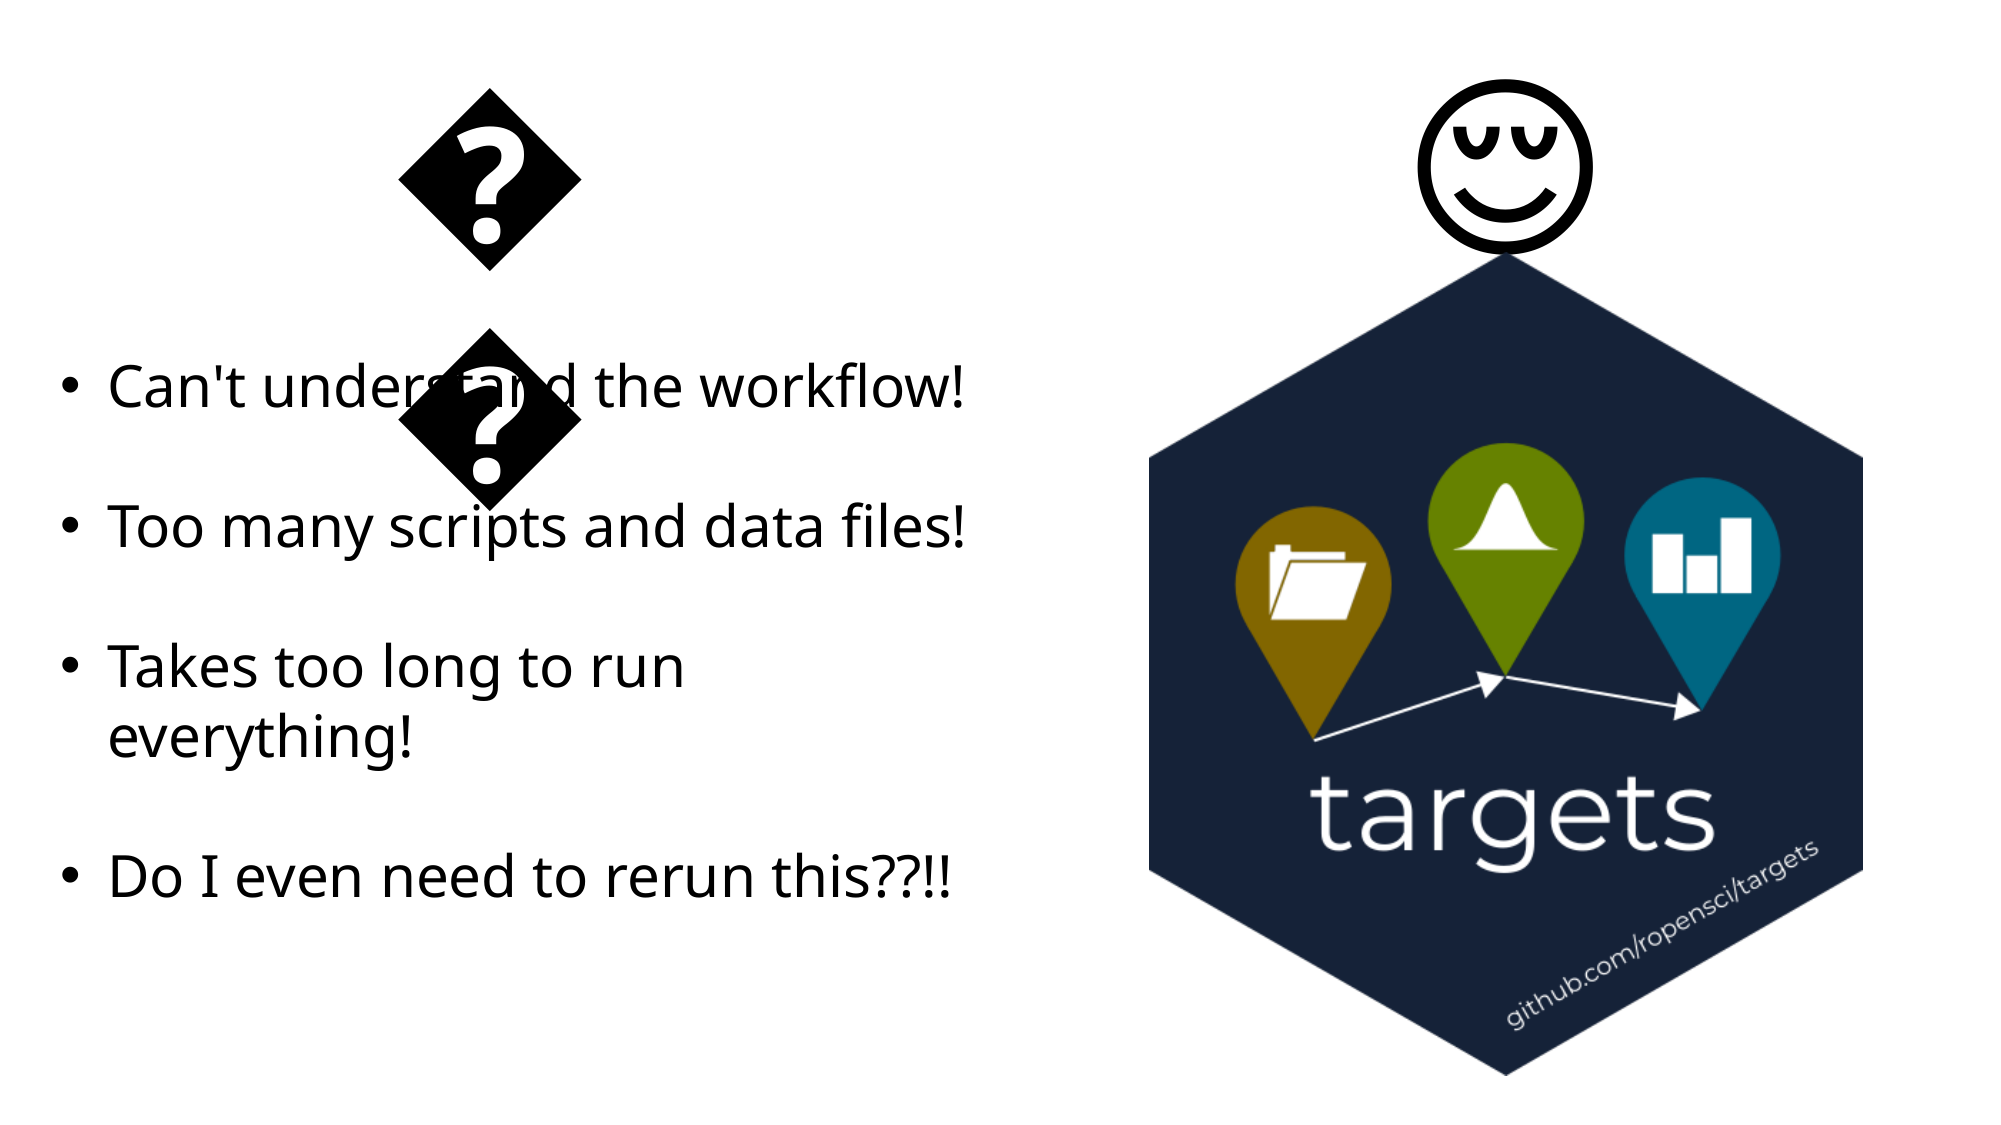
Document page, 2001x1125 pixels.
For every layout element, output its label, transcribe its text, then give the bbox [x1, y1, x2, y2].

picture [1149, 252, 1863, 1077]
text_box 😌 [1386, 33, 1625, 252]
text_box Can't understand the workflow! Too many scripts and data files! Takes too long to run everything! Do I even need to rerun this??!! [45, 272, 989, 1057]
text_box 😱 [375, 33, 606, 272]
